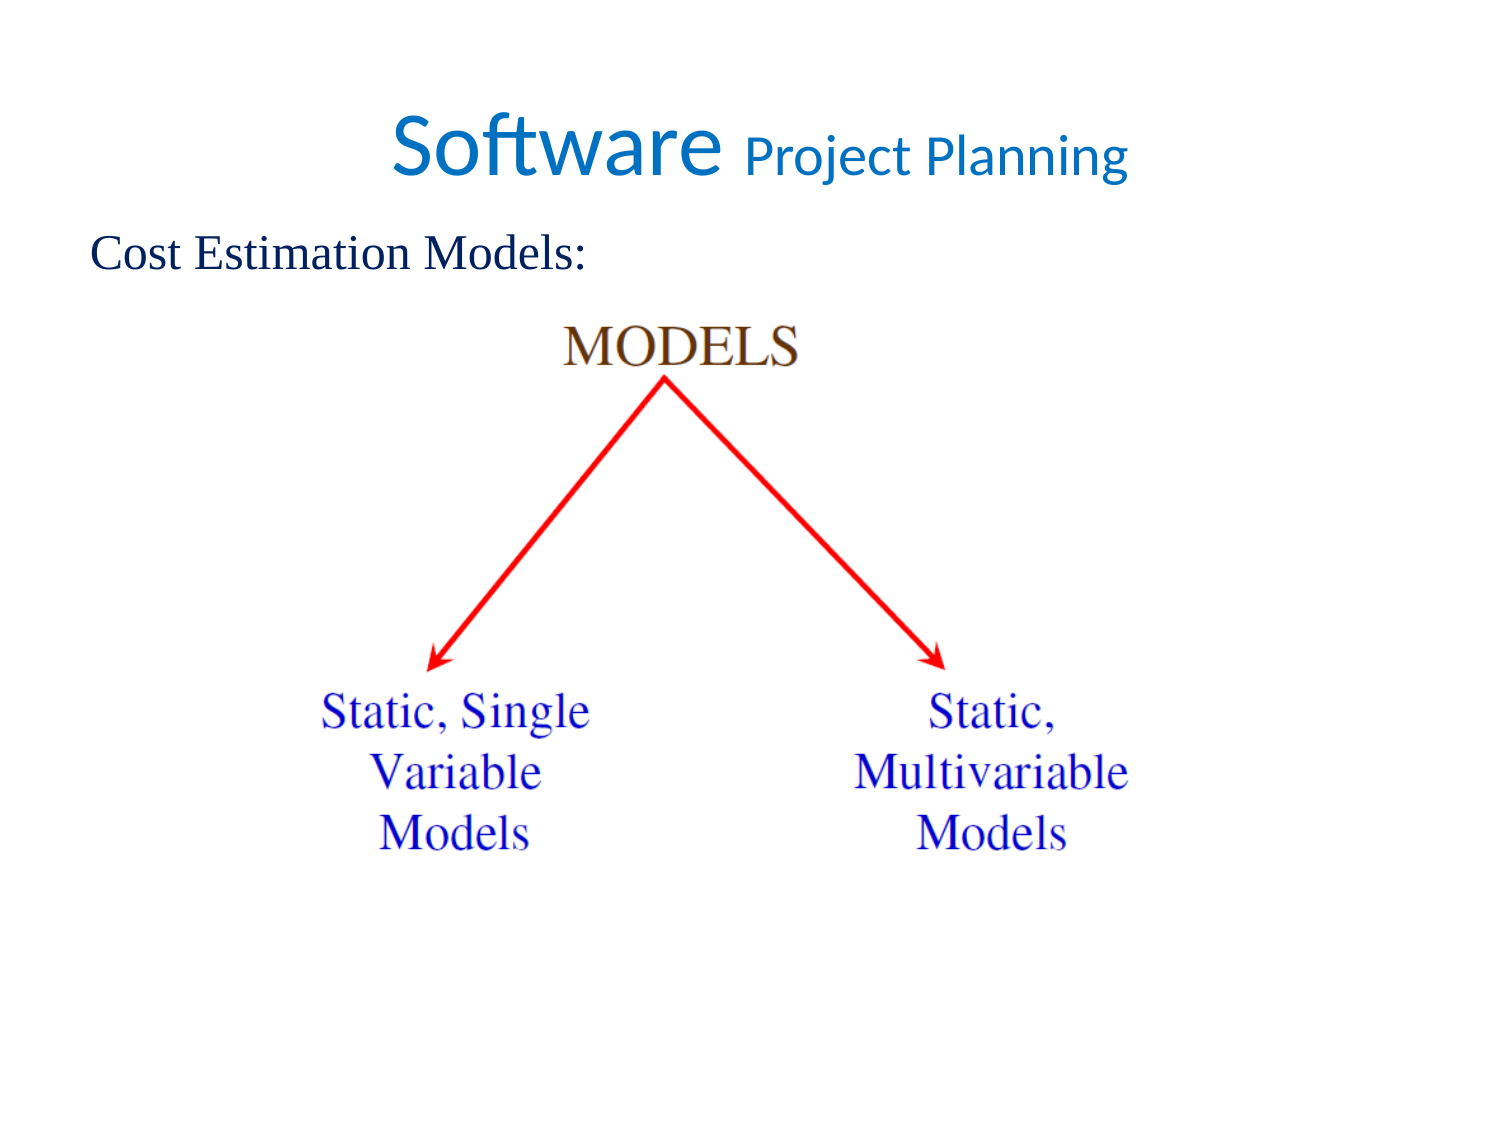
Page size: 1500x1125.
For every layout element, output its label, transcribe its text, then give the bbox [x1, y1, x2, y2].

text_box Cost Estimation Models: [74, 212, 813, 288]
title Software Project Planning [75, 45, 1425, 233]
picture [224, 299, 1201, 922]
